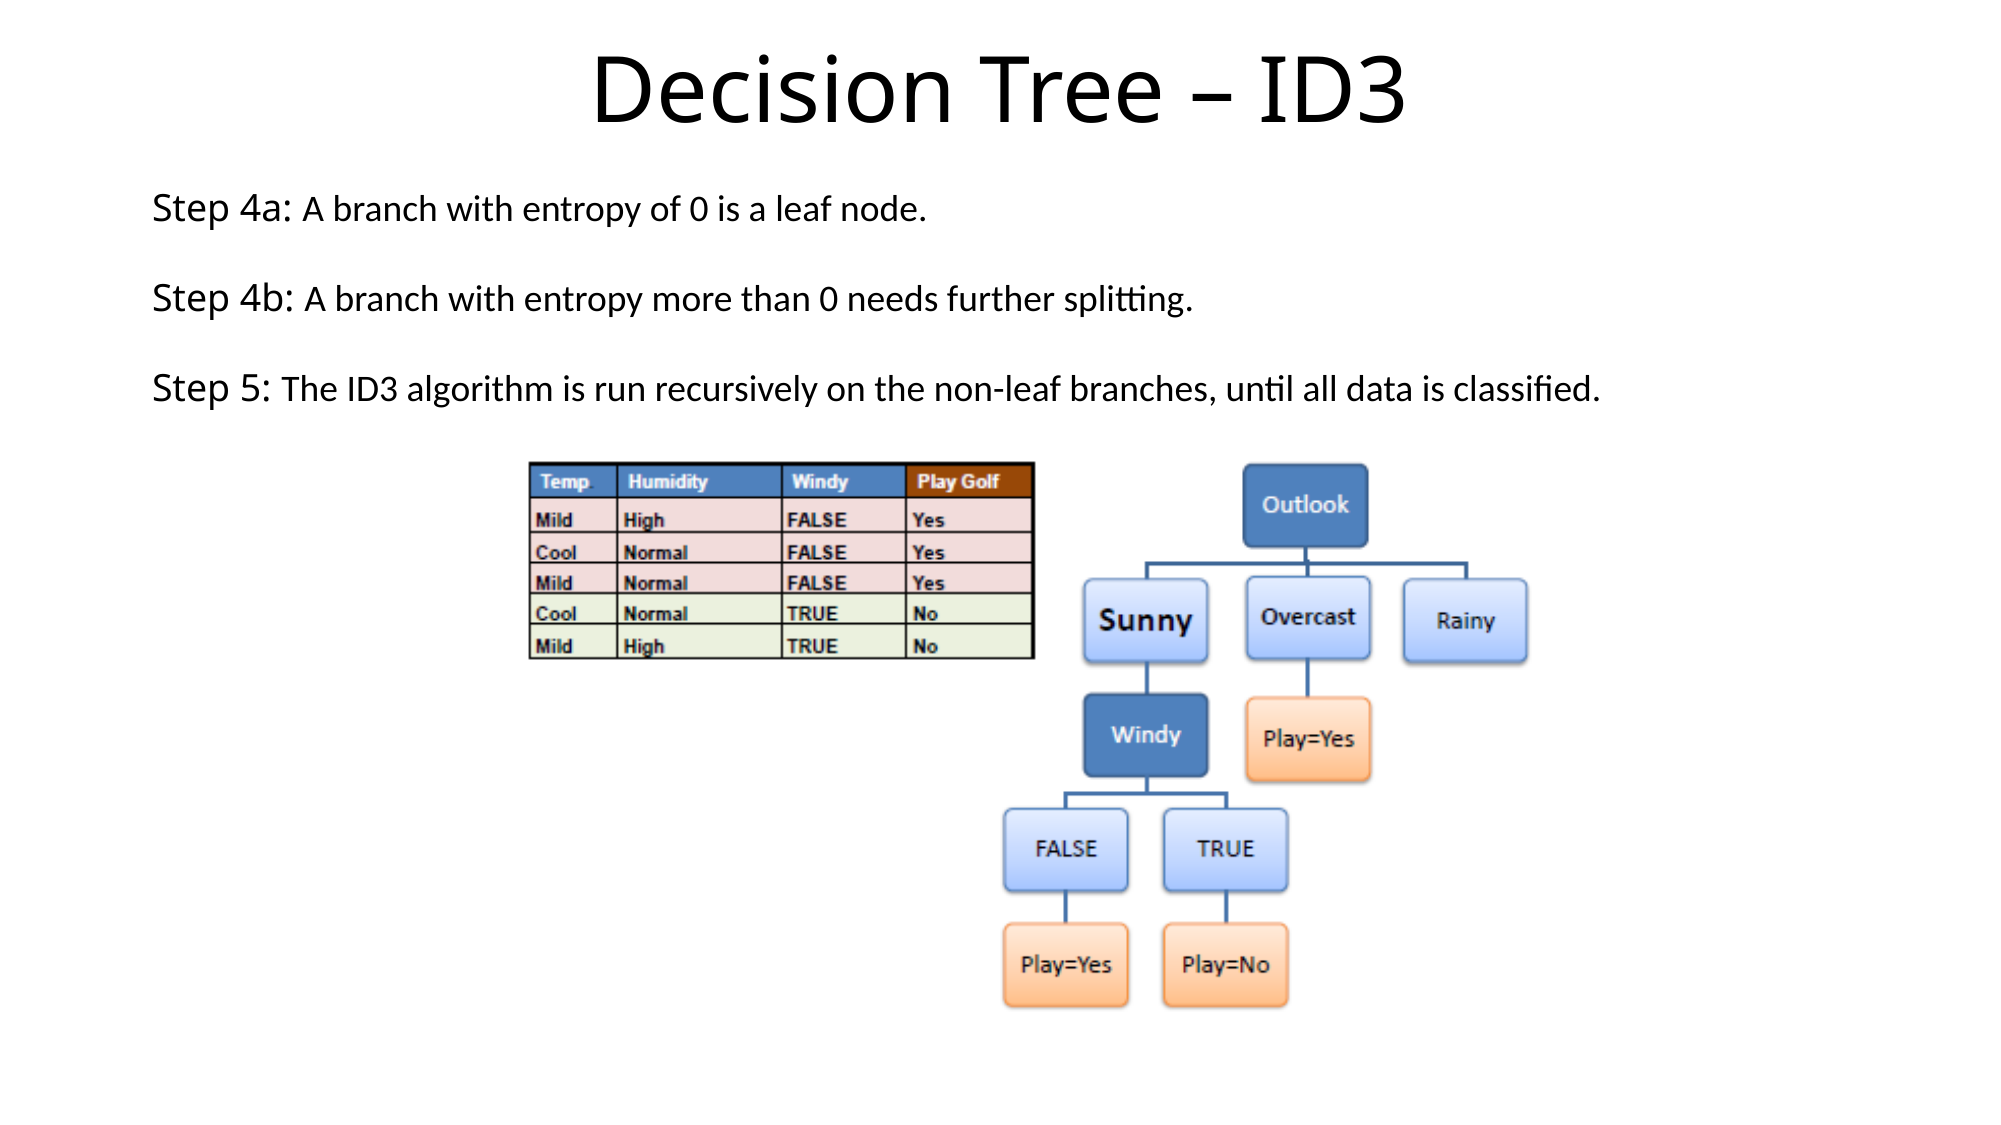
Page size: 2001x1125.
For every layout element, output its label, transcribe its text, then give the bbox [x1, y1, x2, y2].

text_box Step 4a: A branch with entropy of 0 is a leaf node. Step 4b: A branch with entropy more than 0 needs further splitting. Step 5: The ID3 algorithm is run recursively on the non-leaf branches, until all data is classified. [137, 176, 1908, 416]
picture [511, 444, 1544, 1020]
text_box Decision Tree – ID3 [137, 31, 1863, 150]
